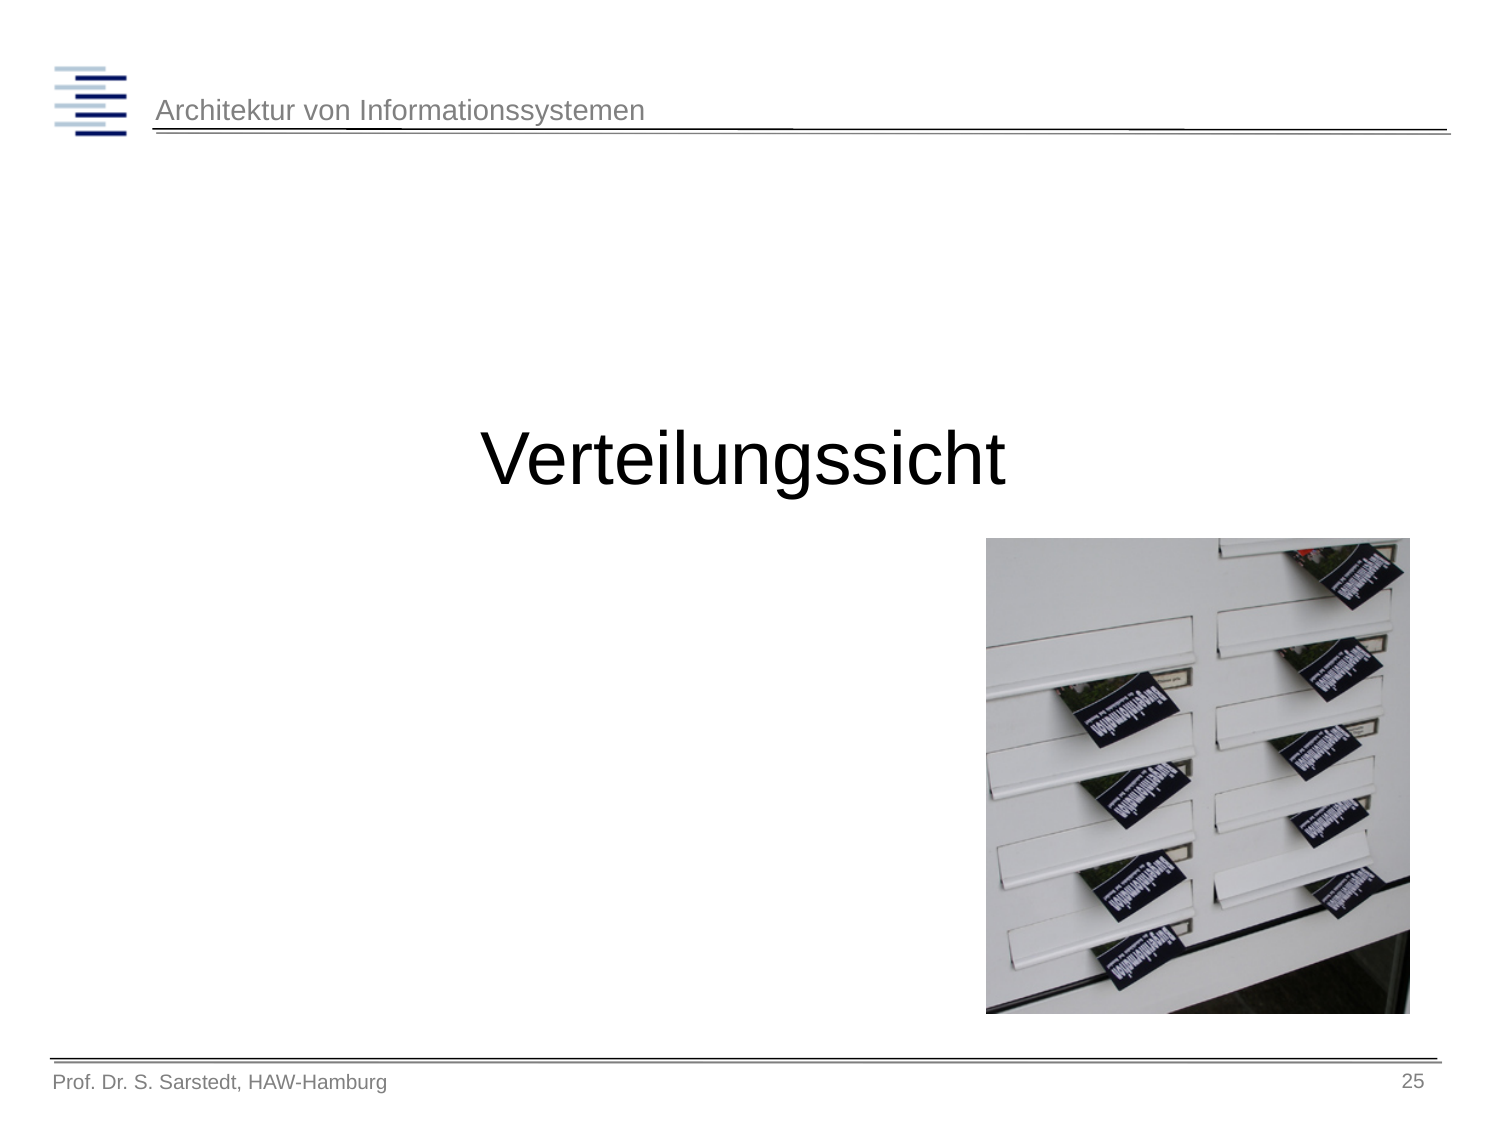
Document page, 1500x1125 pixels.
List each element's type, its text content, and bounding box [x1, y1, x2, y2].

title Verteilungssicht [49, 416, 1438, 492]
picture [46, 58, 141, 148]
picture [985, 538, 1411, 1014]
